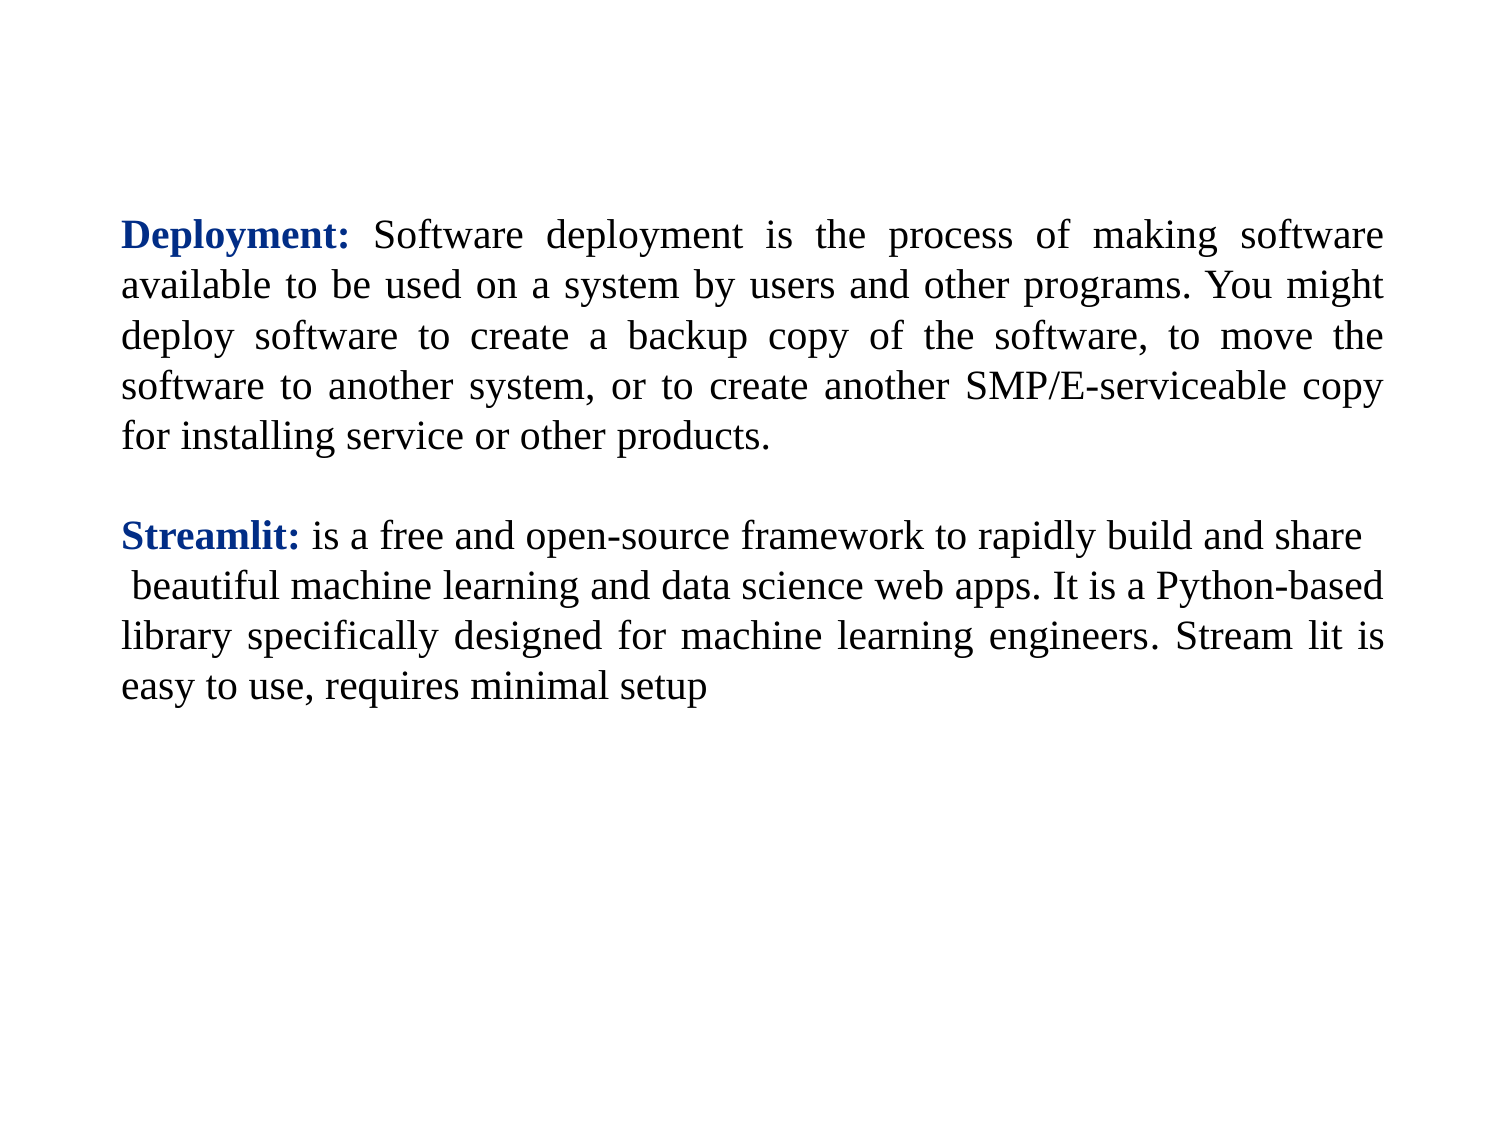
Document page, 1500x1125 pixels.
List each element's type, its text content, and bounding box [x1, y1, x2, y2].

text_box Deployment: Software deployment is the process of making software available to be used on a system by users and other programs. You might deploy software to create a backup copy of the software, to move the software to another system, or to create another SMP/E-serviceable copy for installing service or other products. Streamlit: is a free and open-source framework to rapidly build and share beautiful machine learning and data science web apps. It is a Python-based library specifically designed for machine learning engineers. Stream lit is easy to use, requires minimal setup [87, 199, 1400, 805]
